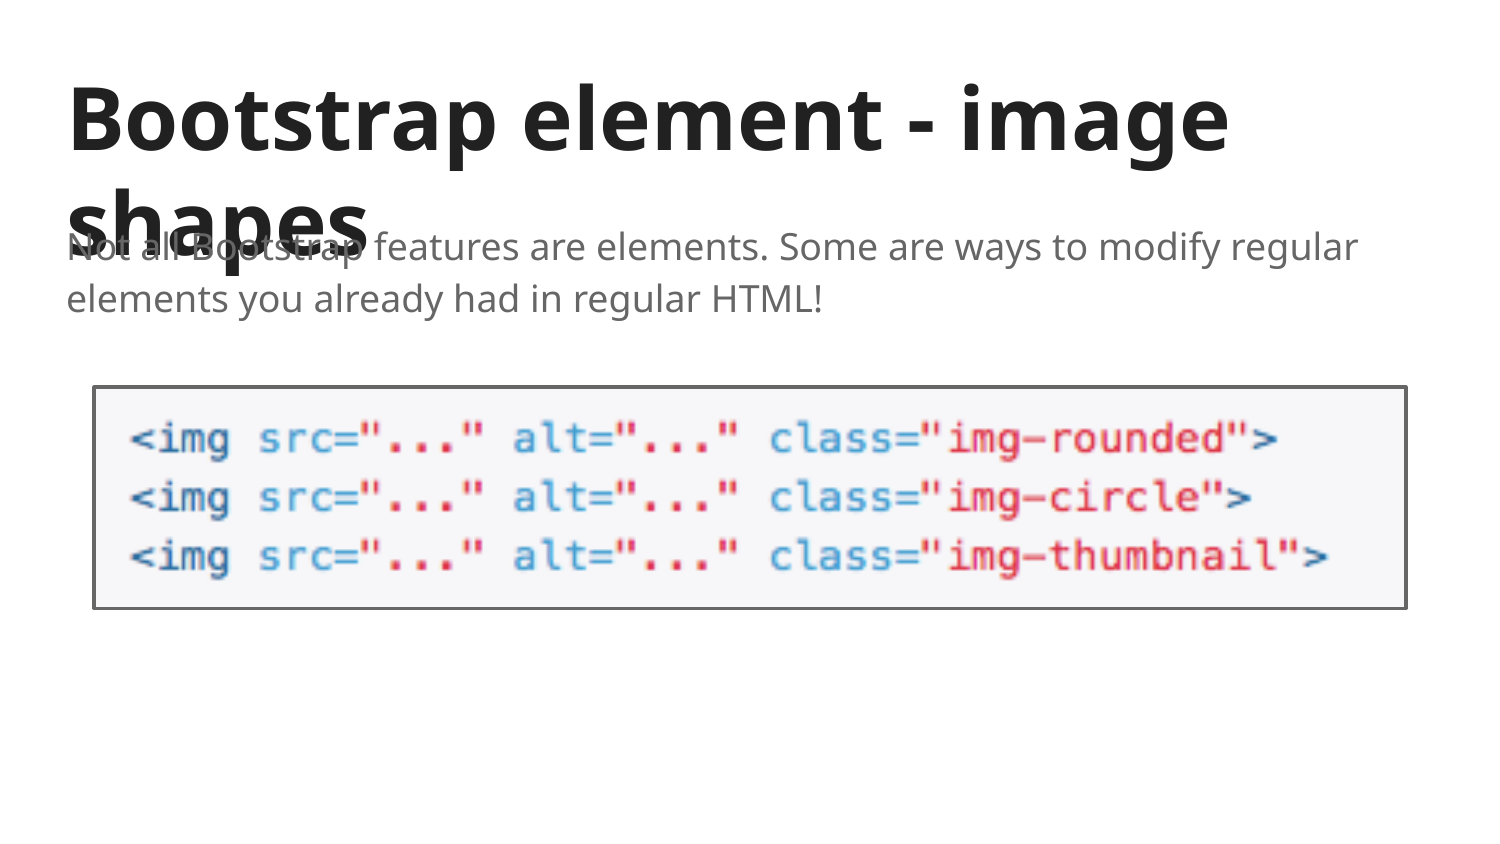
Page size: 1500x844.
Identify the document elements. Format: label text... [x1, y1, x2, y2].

list Not all Bootstrap features are elements. Some are ways to modify regular elements you already had in regular HTML! [51, 201, 1449, 333]
title Bootstrap element - image shapes [51, 48, 1449, 180]
picture [95, 388, 1405, 607]
